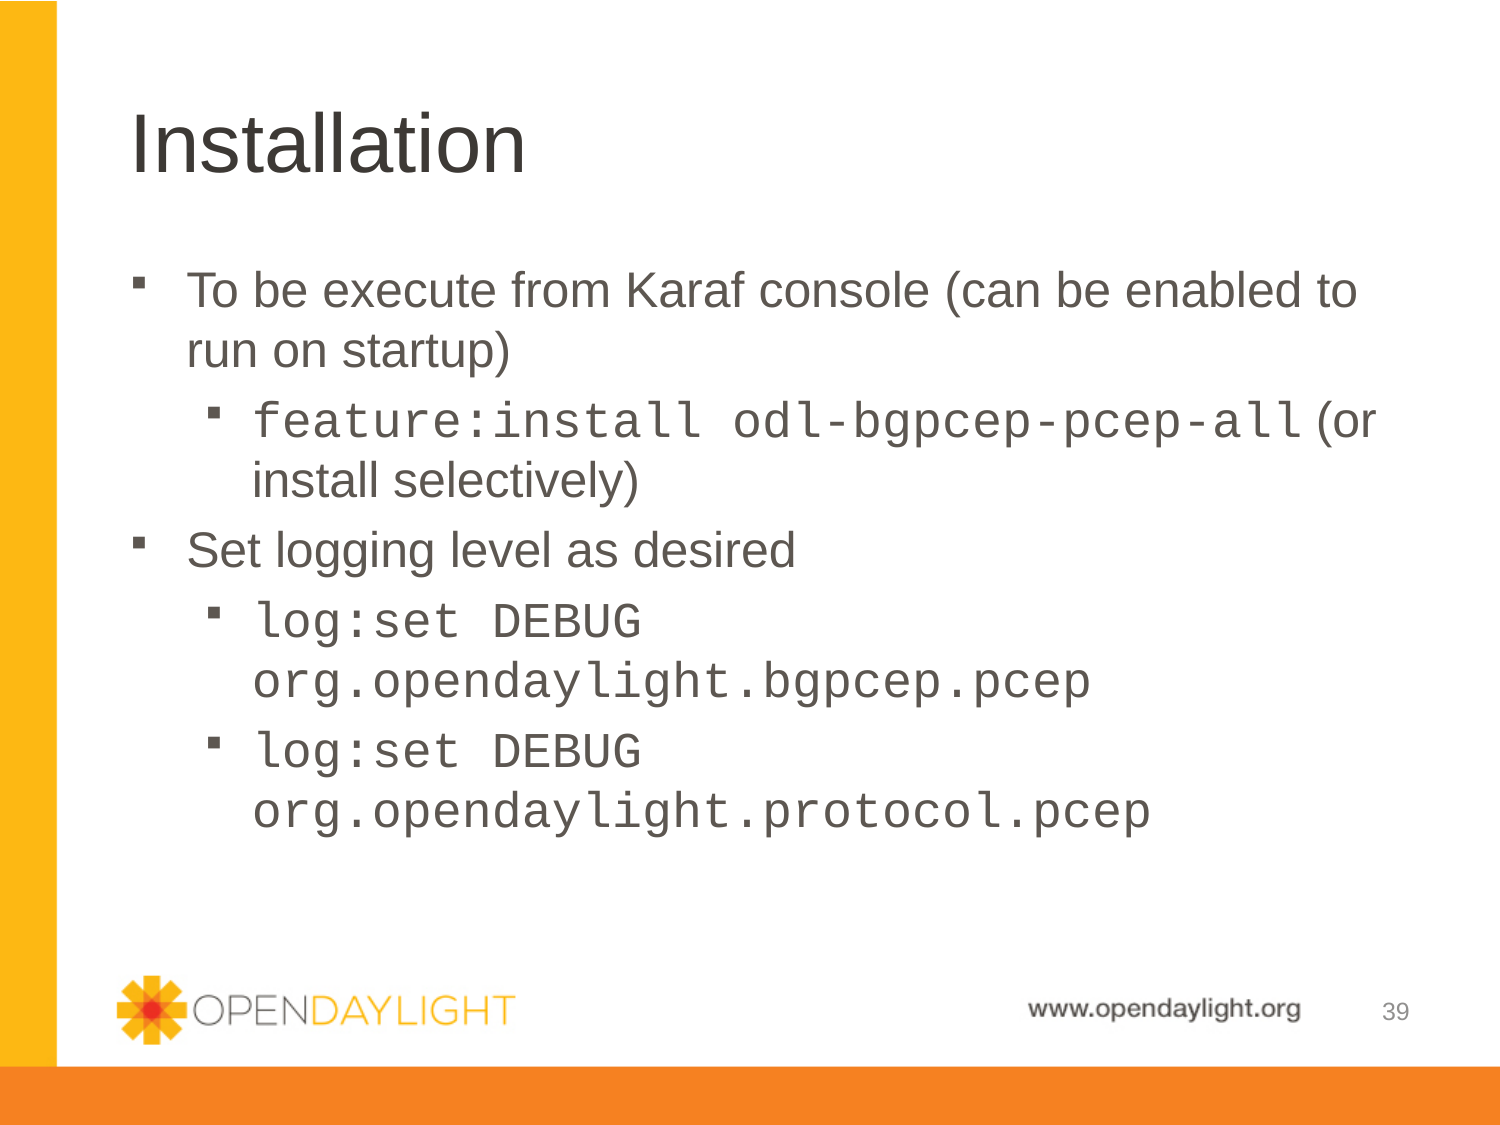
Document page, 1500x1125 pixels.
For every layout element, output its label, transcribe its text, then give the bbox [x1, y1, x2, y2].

picture [0, 1, 1500, 1125]
title Installation [115, 45, 1425, 233]
list To be execute from Karaf console (can be enabled to run on startup) feature:install odl-bgpcep-pcep-all (or install selectively) Set logging level as desired log:set DEBUG org.opendaylight.bgpcep.pcep log:set DEBUG org.opendaylight.protocol.pcep [115, 250, 1425, 947]
slide_number 39 [1340, 980, 1425, 1041]
